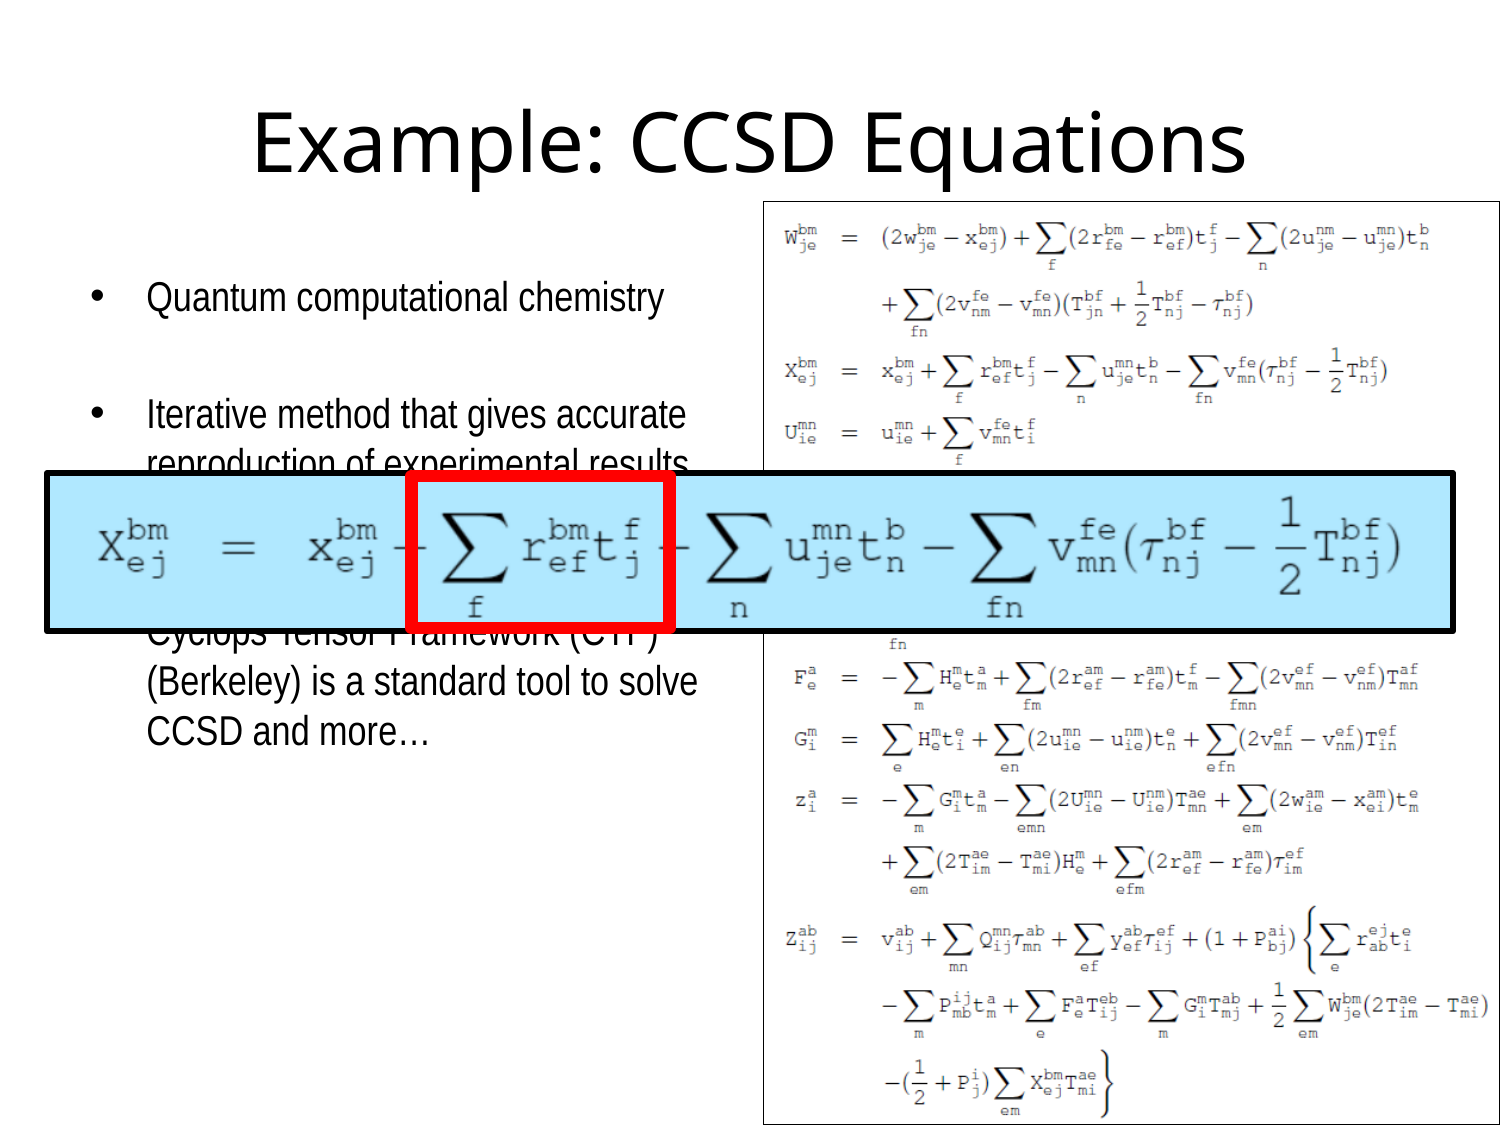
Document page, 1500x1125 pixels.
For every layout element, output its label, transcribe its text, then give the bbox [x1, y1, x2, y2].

list Quantum computational chemistry Iterative method that gives accurate reproduction of experimental results on electron correlation for molecules Cyclops Tensor Framework (CTF) (Berkeley) is a standard tool to solve CCSD and more… [75, 637, 749, 1005]
list Quantum computational chemistry Iterative method that gives accurate reproduction of experimental results on electron correlation for molecules Cyclops Tensor Framework (CTF) (Berkeley) is a standard tool to solve CCSD and more… [75, 262, 749, 470]
picture [49, 201, 1500, 1125]
title Example: CCSD Equations [75, 45, 1425, 233]
